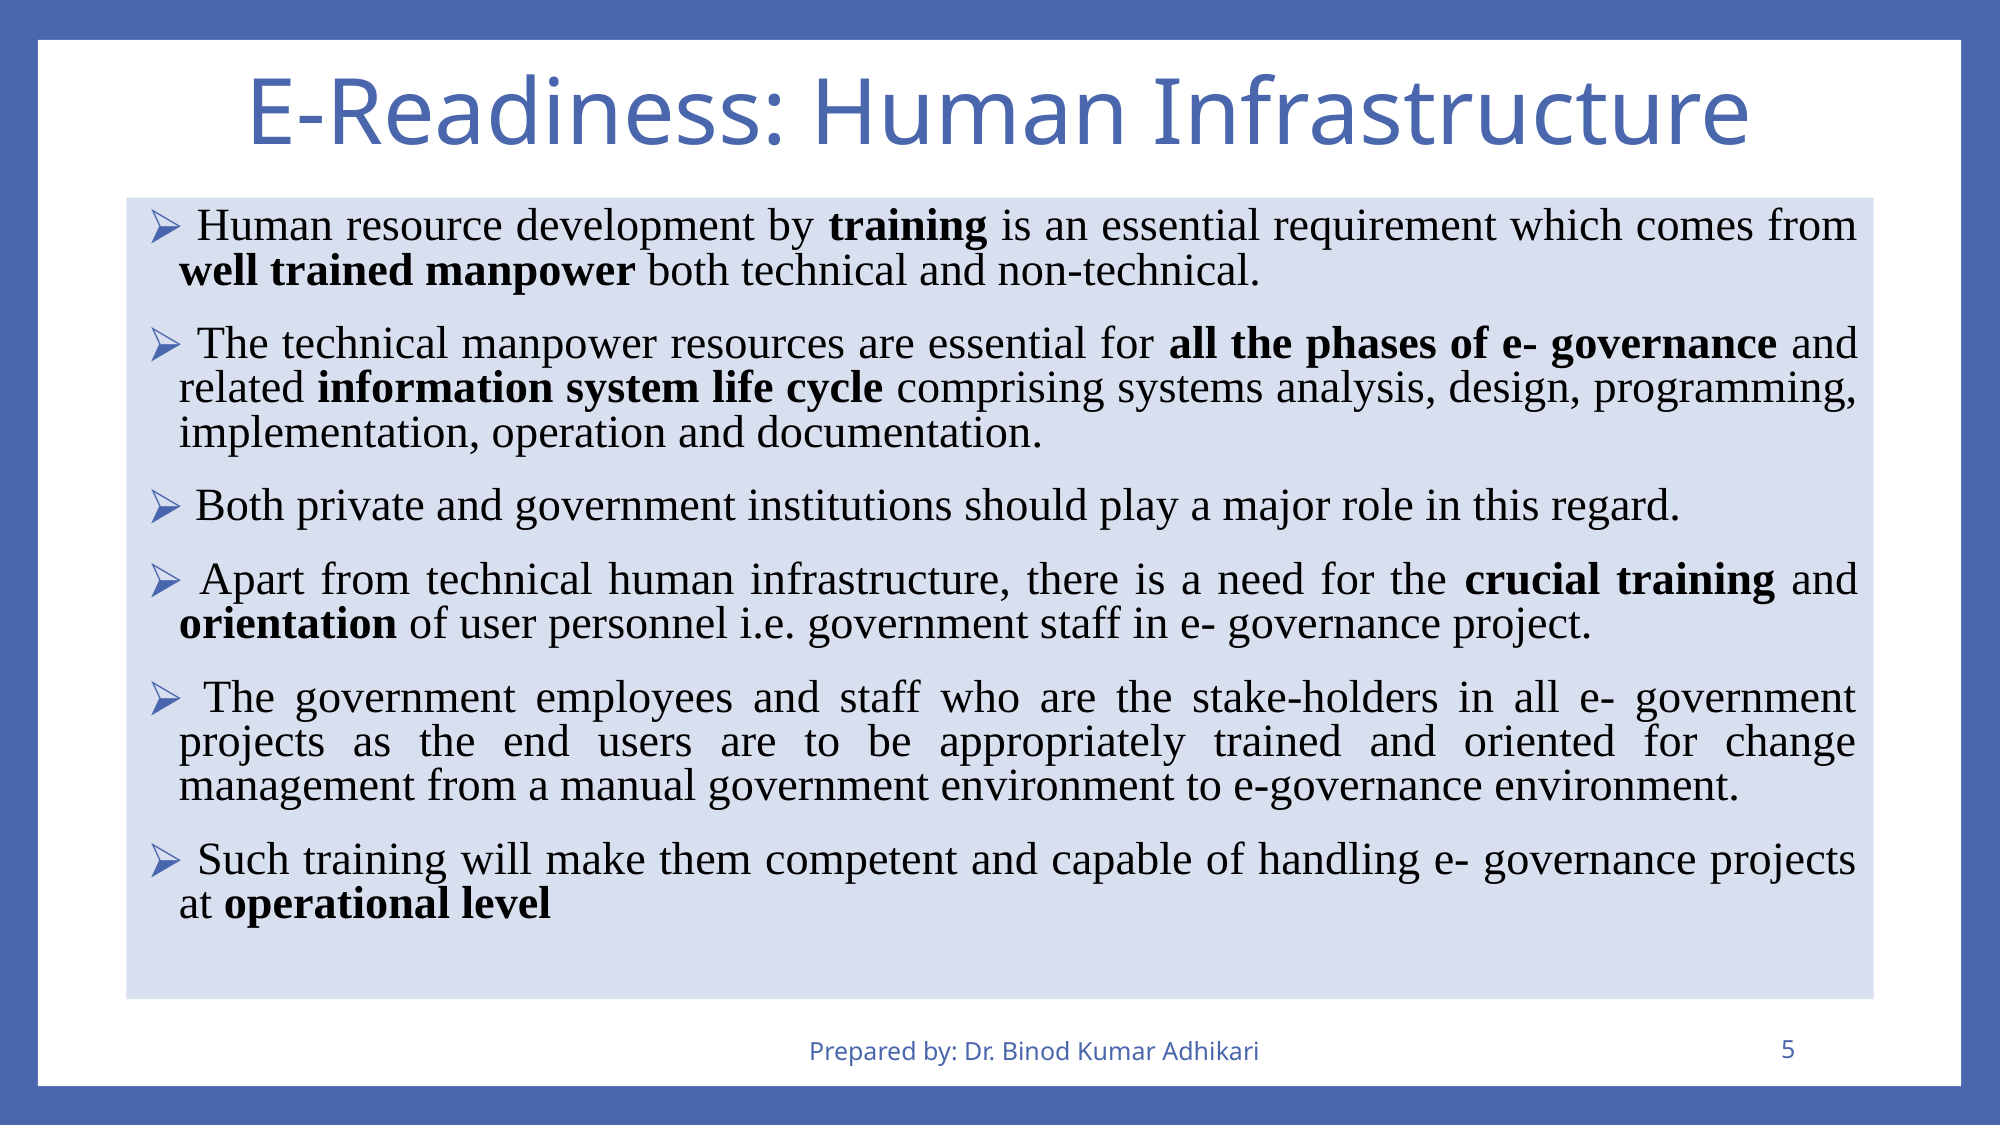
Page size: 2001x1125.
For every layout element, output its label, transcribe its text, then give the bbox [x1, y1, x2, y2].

slide_number ‹#› [1530, 1020, 1811, 1081]
footer Prepared by: Dr. Binod Kumar Adhikari [647, 1020, 1422, 1081]
list Human resource development by training is an essential requirement which comes from well trained manpower both technical and non-technical. The technical manpower resources are essential for all the phases of e- governance and related information system life cycle comprising systems analysis, design, programming, implementation, operation and documentation. Both private and government institutions should play a major role in this regard. Apart from technical human infrastructure, there is a need for the crucial training and orientation of user personnel i.e. government staff in e- governance project. The government employees and staff who are the stake-holders in all e- government projects as the end users are to be appropriately trained and oriented for change management from a manual government environment to e-governance environment. Such training will make them competent and capable of handling e- governance projects at operational level [126, 197, 1874, 1000]
title E-Readiness: Human Infrastructure [189, 53, 1810, 176]
